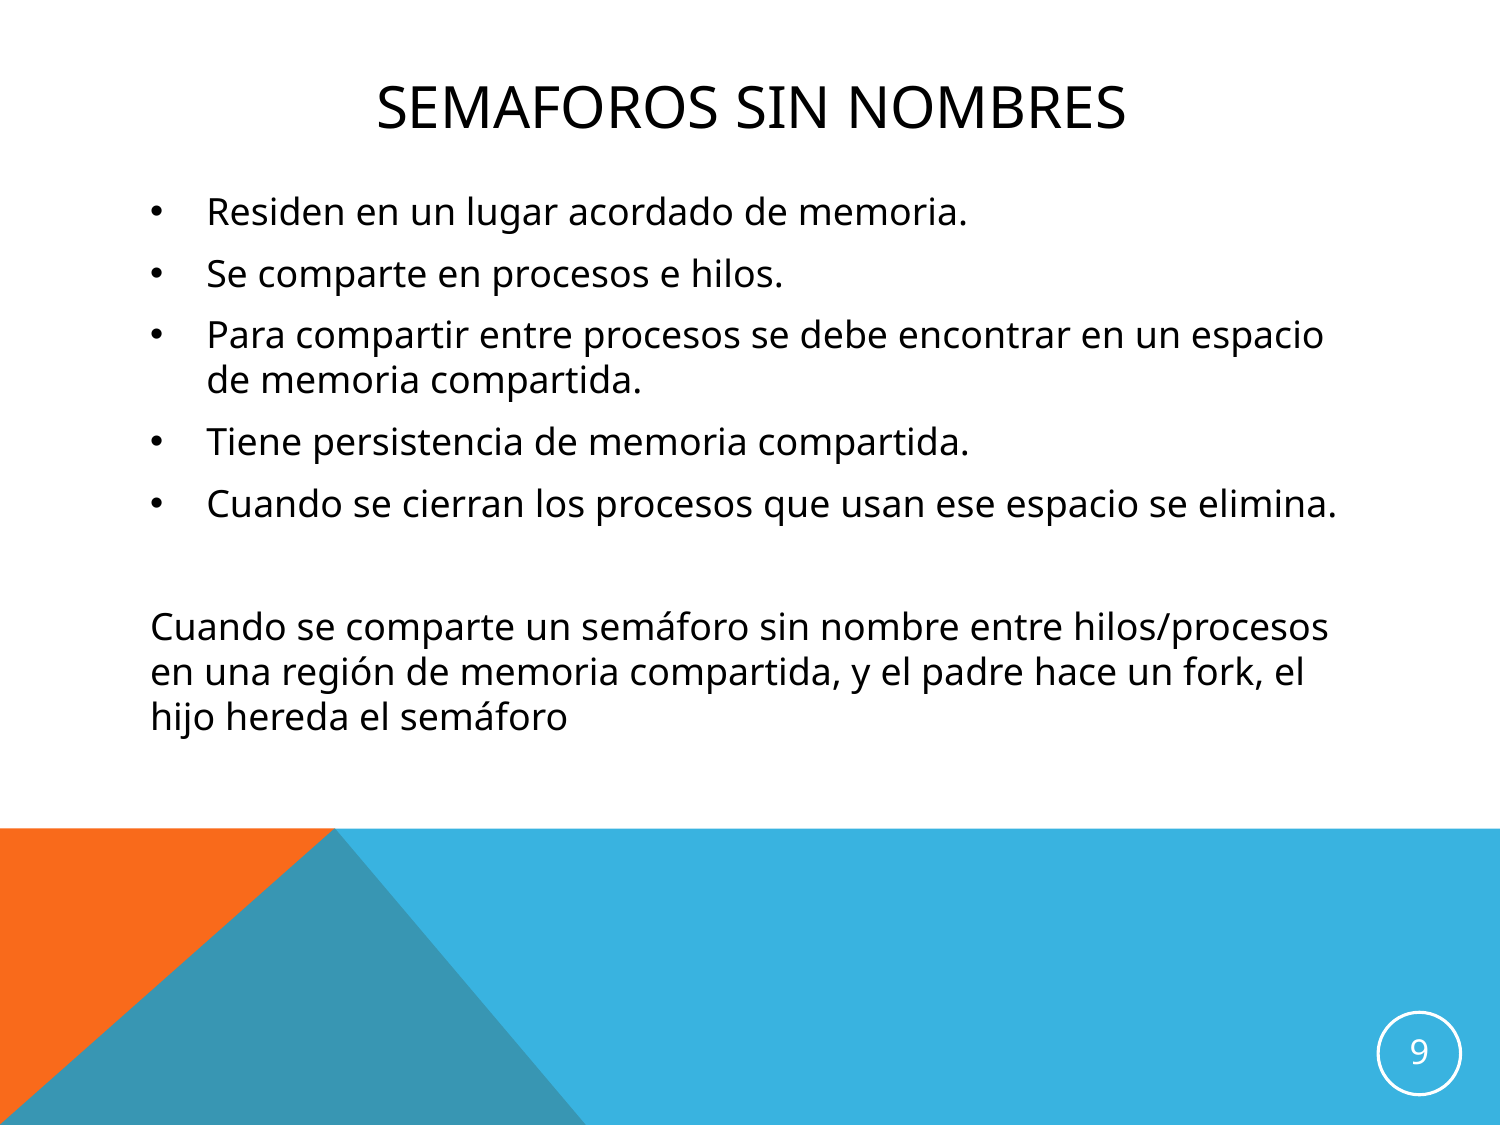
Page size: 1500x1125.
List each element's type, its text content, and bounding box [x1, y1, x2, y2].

slide_number 9 [1376, 1010, 1463, 1097]
list Residen en un lugar acordado de memoria. Se comparte en procesos e hilos. Para compartir entre procesos se debe encontrar en un espacio de memoria compartida. Tiene persistencia de memoria compartida. Cuando se cierran los procesos que usan ese espacio se elimina. Cuando se comparte un semáforo sin nombre entre hilos/procesos en una región de memoria compartida, y el padre hace un fork, el hijo hereda el semáforo [135, 180, 1369, 768]
title SEMAFOROS sin nombres [135, 60, 1369, 150]
